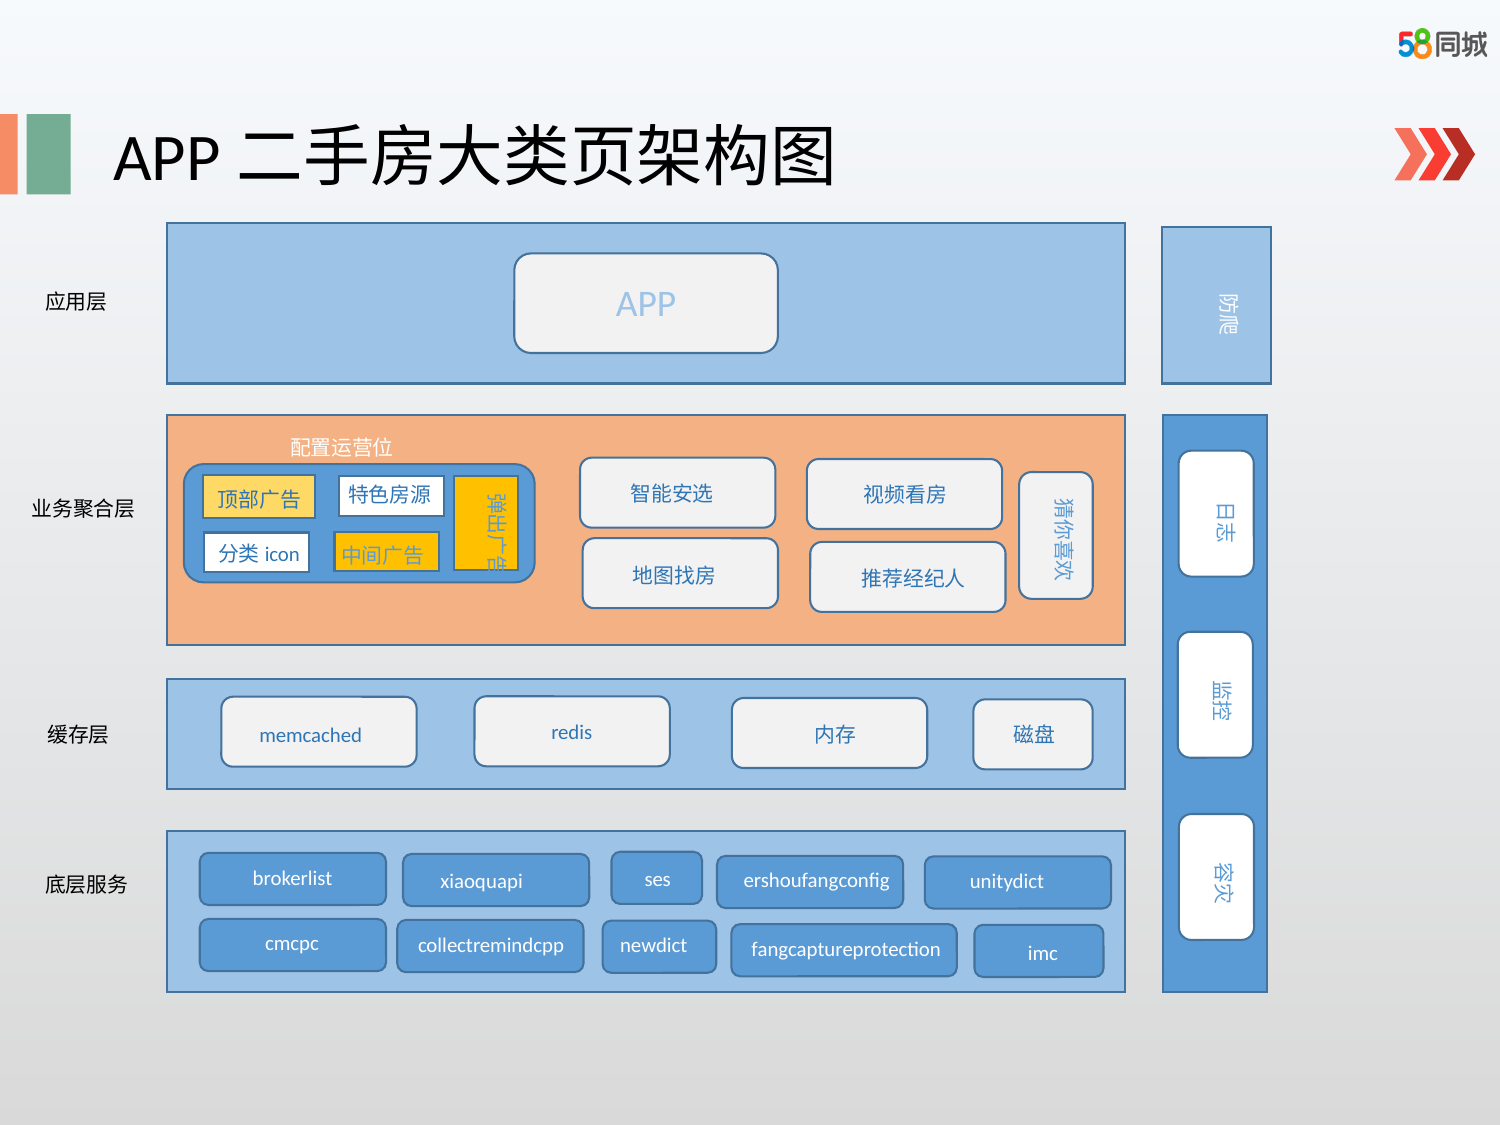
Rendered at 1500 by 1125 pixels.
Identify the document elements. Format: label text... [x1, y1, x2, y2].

text_box 推荐经纪人 [846, 558, 989, 599]
text_box [396, 963, 585, 974]
text_box 日志 [1190, 486, 1247, 599]
text_box redis [536, 711, 678, 751]
picture [1398, 28, 1488, 59]
text_box 缓存层 [32, 713, 148, 754]
text_box [715, 898, 905, 910]
text_box [972, 698, 1094, 771]
text_box 内存 [799, 713, 941, 754]
text_box APP [601, 271, 691, 332]
text_box ershoufangconfig [728, 858, 917, 899]
text_box [730, 923, 958, 978]
text_box [581, 537, 780, 610]
text_box [399, 918, 584, 924]
text_box collectremindcpp [403, 924, 587, 964]
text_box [0, 114, 71, 195]
text_box brokerlist [237, 856, 380, 897]
text_box 特色房源 [333, 474, 475, 514]
text_box [973, 923, 1105, 979]
text_box 应用层 [30, 281, 146, 322]
text_box [601, 919, 718, 974]
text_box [1394, 128, 1476, 181]
text_box [1162, 414, 1268, 993]
text_box [220, 695, 418, 768]
text_box [1177, 812, 1256, 941]
text_box [401, 852, 591, 908]
text_box [166, 414, 1126, 646]
text_box 防爬 [1194, 279, 1250, 393]
text_box 监控 [1187, 665, 1243, 778]
text_box 分类icon [203, 533, 333, 574]
text_box unitydict [954, 860, 1097, 900]
text_box memcached [244, 713, 386, 754]
text_box 弹出广告 [462, 478, 519, 591]
text_box [453, 475, 519, 534]
text_box 猜你喜欢 [1029, 484, 1086, 597]
text_box [578, 456, 777, 529]
text_box fangcaptureprotection [736, 927, 973, 968]
text_box ses [629, 858, 728, 898]
text_box [473, 695, 671, 768]
text_box [198, 851, 388, 907]
text_box 磁盘 [998, 714, 1141, 754]
text_box 底层服务 [30, 864, 146, 905]
text_box [202, 474, 316, 519]
text_box 业务聚合层 [16, 487, 159, 528]
text_box [1161, 226, 1272, 385]
text_box [513, 252, 779, 355]
text_box 中间广告 [326, 534, 462, 575]
text_box newdict [605, 924, 734, 965]
text_box 顶部广告 [203, 478, 345, 519]
text_box 地图找房 [617, 554, 760, 595]
text_box [730, 696, 929, 770]
text_box xiaoquapi [425, 859, 567, 900]
text_box cmcpc [250, 922, 423, 963]
text_box APP二手房大类页架构图 [98, 106, 975, 201]
text_box [718, 854, 902, 858]
text_box [182, 463, 536, 584]
text_box 配置运营位 [275, 427, 417, 467]
text_box 视频看房 [849, 474, 991, 514]
text_box [198, 917, 387, 973]
text_box 智能安选 [615, 473, 758, 514]
text_box [166, 678, 1126, 790]
text_box [805, 457, 1004, 531]
text_box [166, 222, 1126, 385]
text_box [1018, 470, 1094, 600]
text_box [610, 850, 703, 905]
text_box [1176, 630, 1254, 759]
text_box [923, 855, 1113, 910]
text_box 容灾 [1188, 847, 1245, 961]
text_box [1177, 449, 1255, 578]
text_box [166, 830, 1126, 993]
text_box [809, 540, 1007, 613]
text_box imc [1013, 932, 1155, 973]
